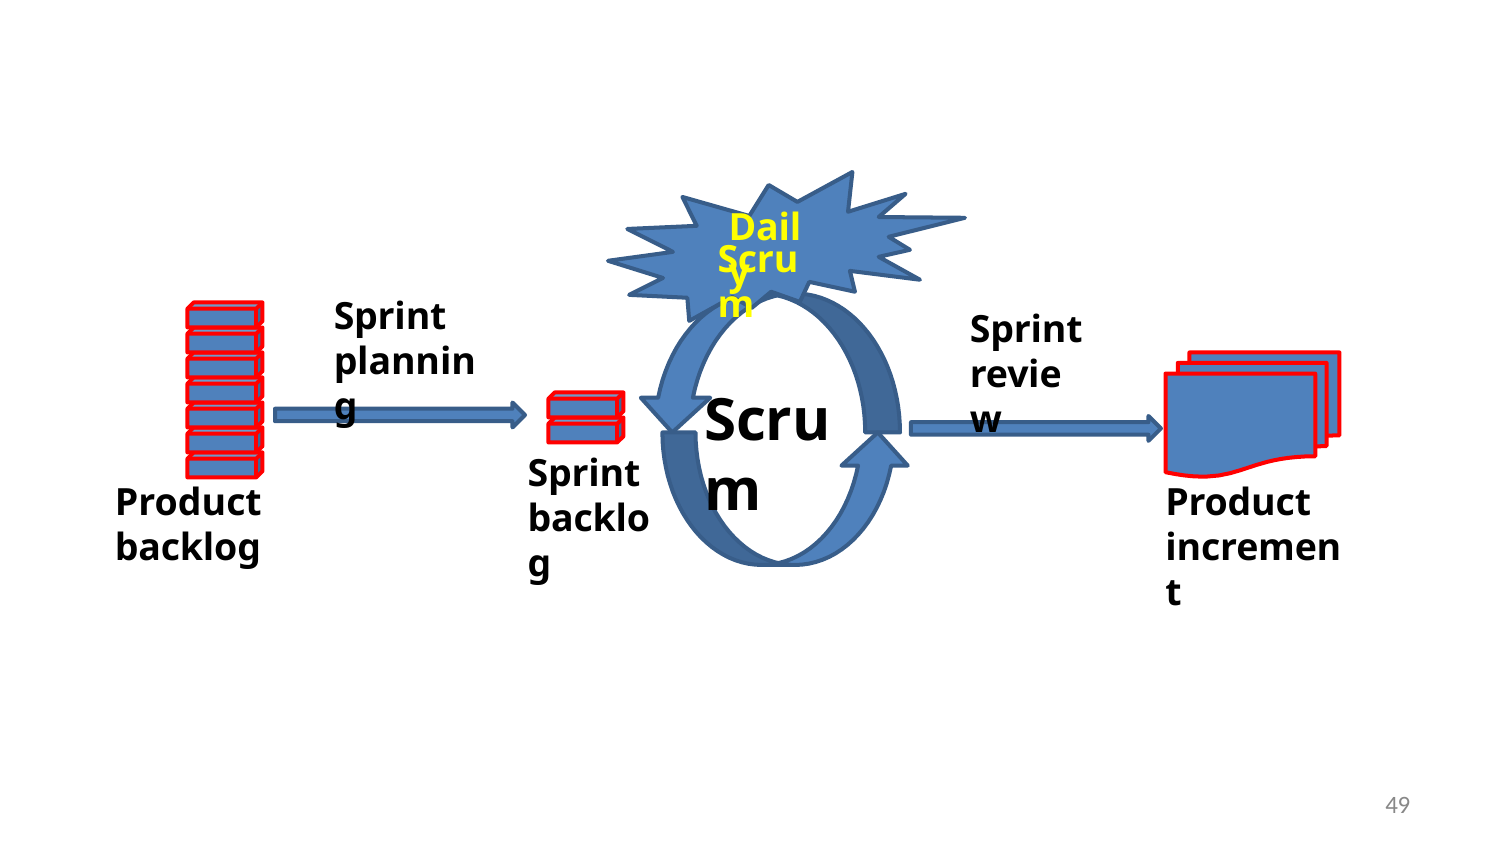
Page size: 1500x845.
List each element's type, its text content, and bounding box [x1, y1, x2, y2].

slide_number 49 [1337, 775, 1419, 845]
text_box Sprint backlog [525, 446, 663, 584]
text_box Sprint planning [331, 289, 477, 398]
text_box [546, 390, 626, 445]
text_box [185, 300, 265, 480]
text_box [605, 169, 968, 324]
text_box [638, 291, 1342, 568]
text_box Product increment [1163, 573, 1344, 614]
text_box Product backlog [112, 476, 403, 569]
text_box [272, 400, 528, 430]
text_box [908, 413, 1164, 444]
